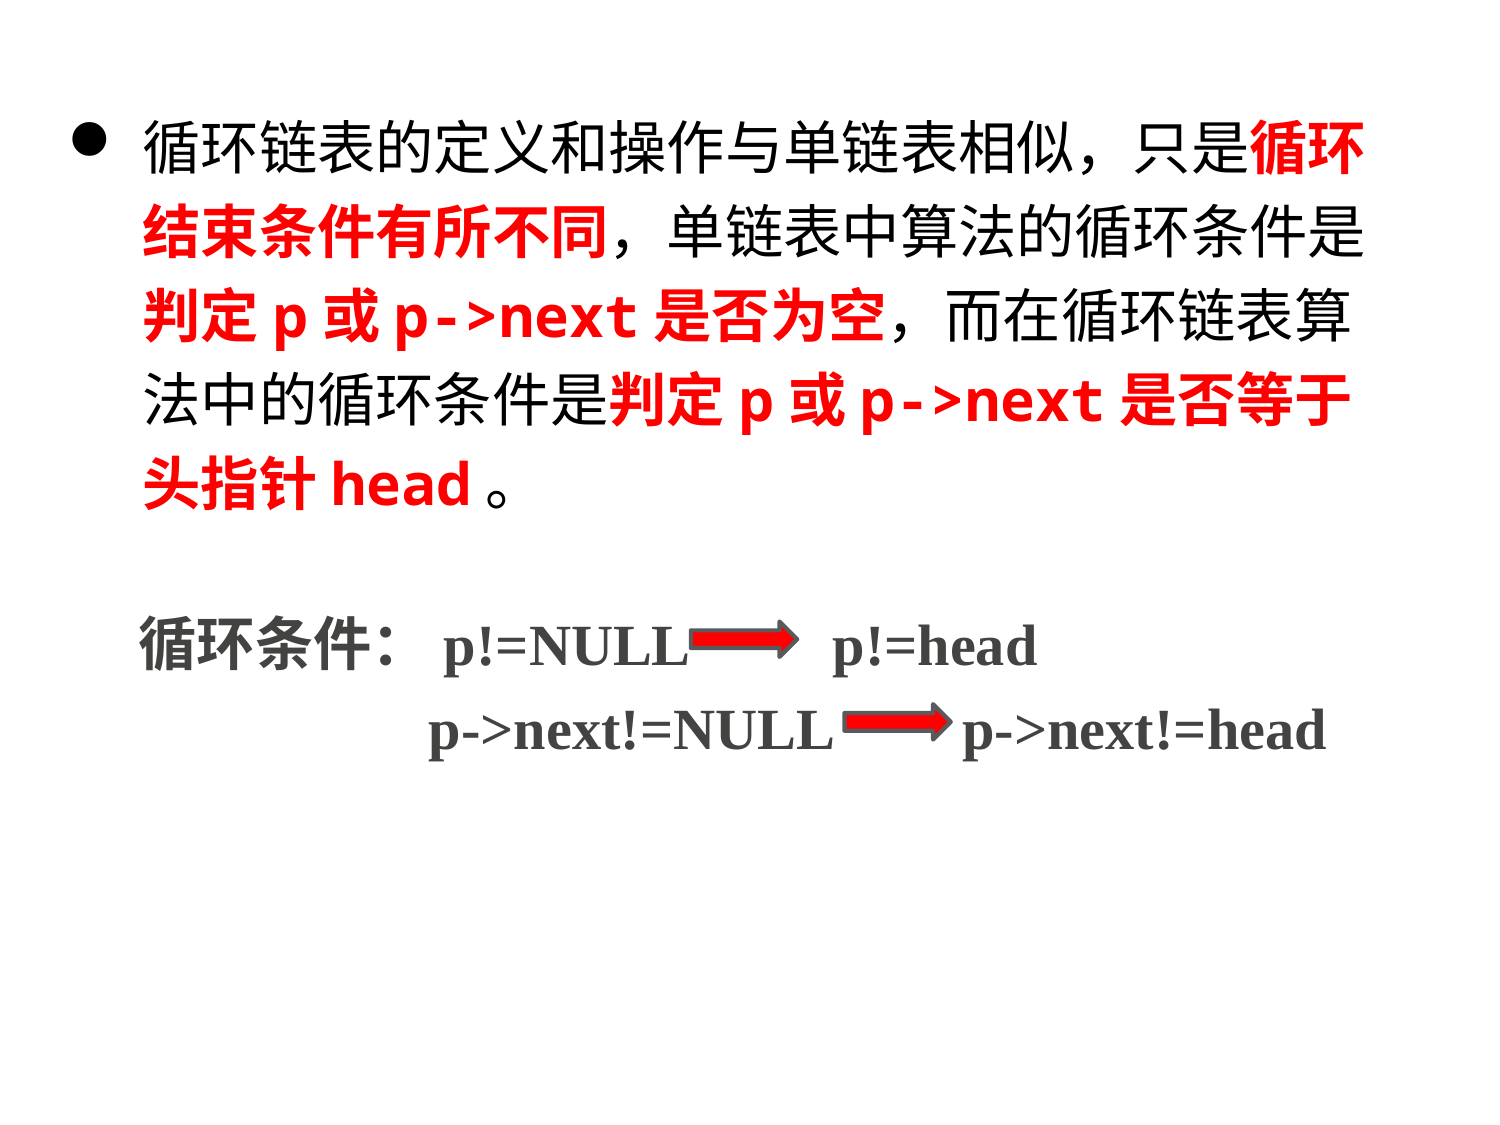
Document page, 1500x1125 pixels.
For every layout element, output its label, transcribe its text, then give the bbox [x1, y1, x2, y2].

text_box 循环链表的定义和操作与单链表相似，只是循环结束条件有所不同，单链表中算法的循环条件是判定p或p->next是否为空，而在循环链表算法中的循环条件是判定p或p->next是否等于头指针head。 [53, 89, 1389, 609]
text_box [688, 619, 800, 659]
text_box 循环条件：p!=NULL p!=head p->next!=NULL p->next!=head [123, 586, 1424, 769]
text_box [842, 702, 953, 742]
